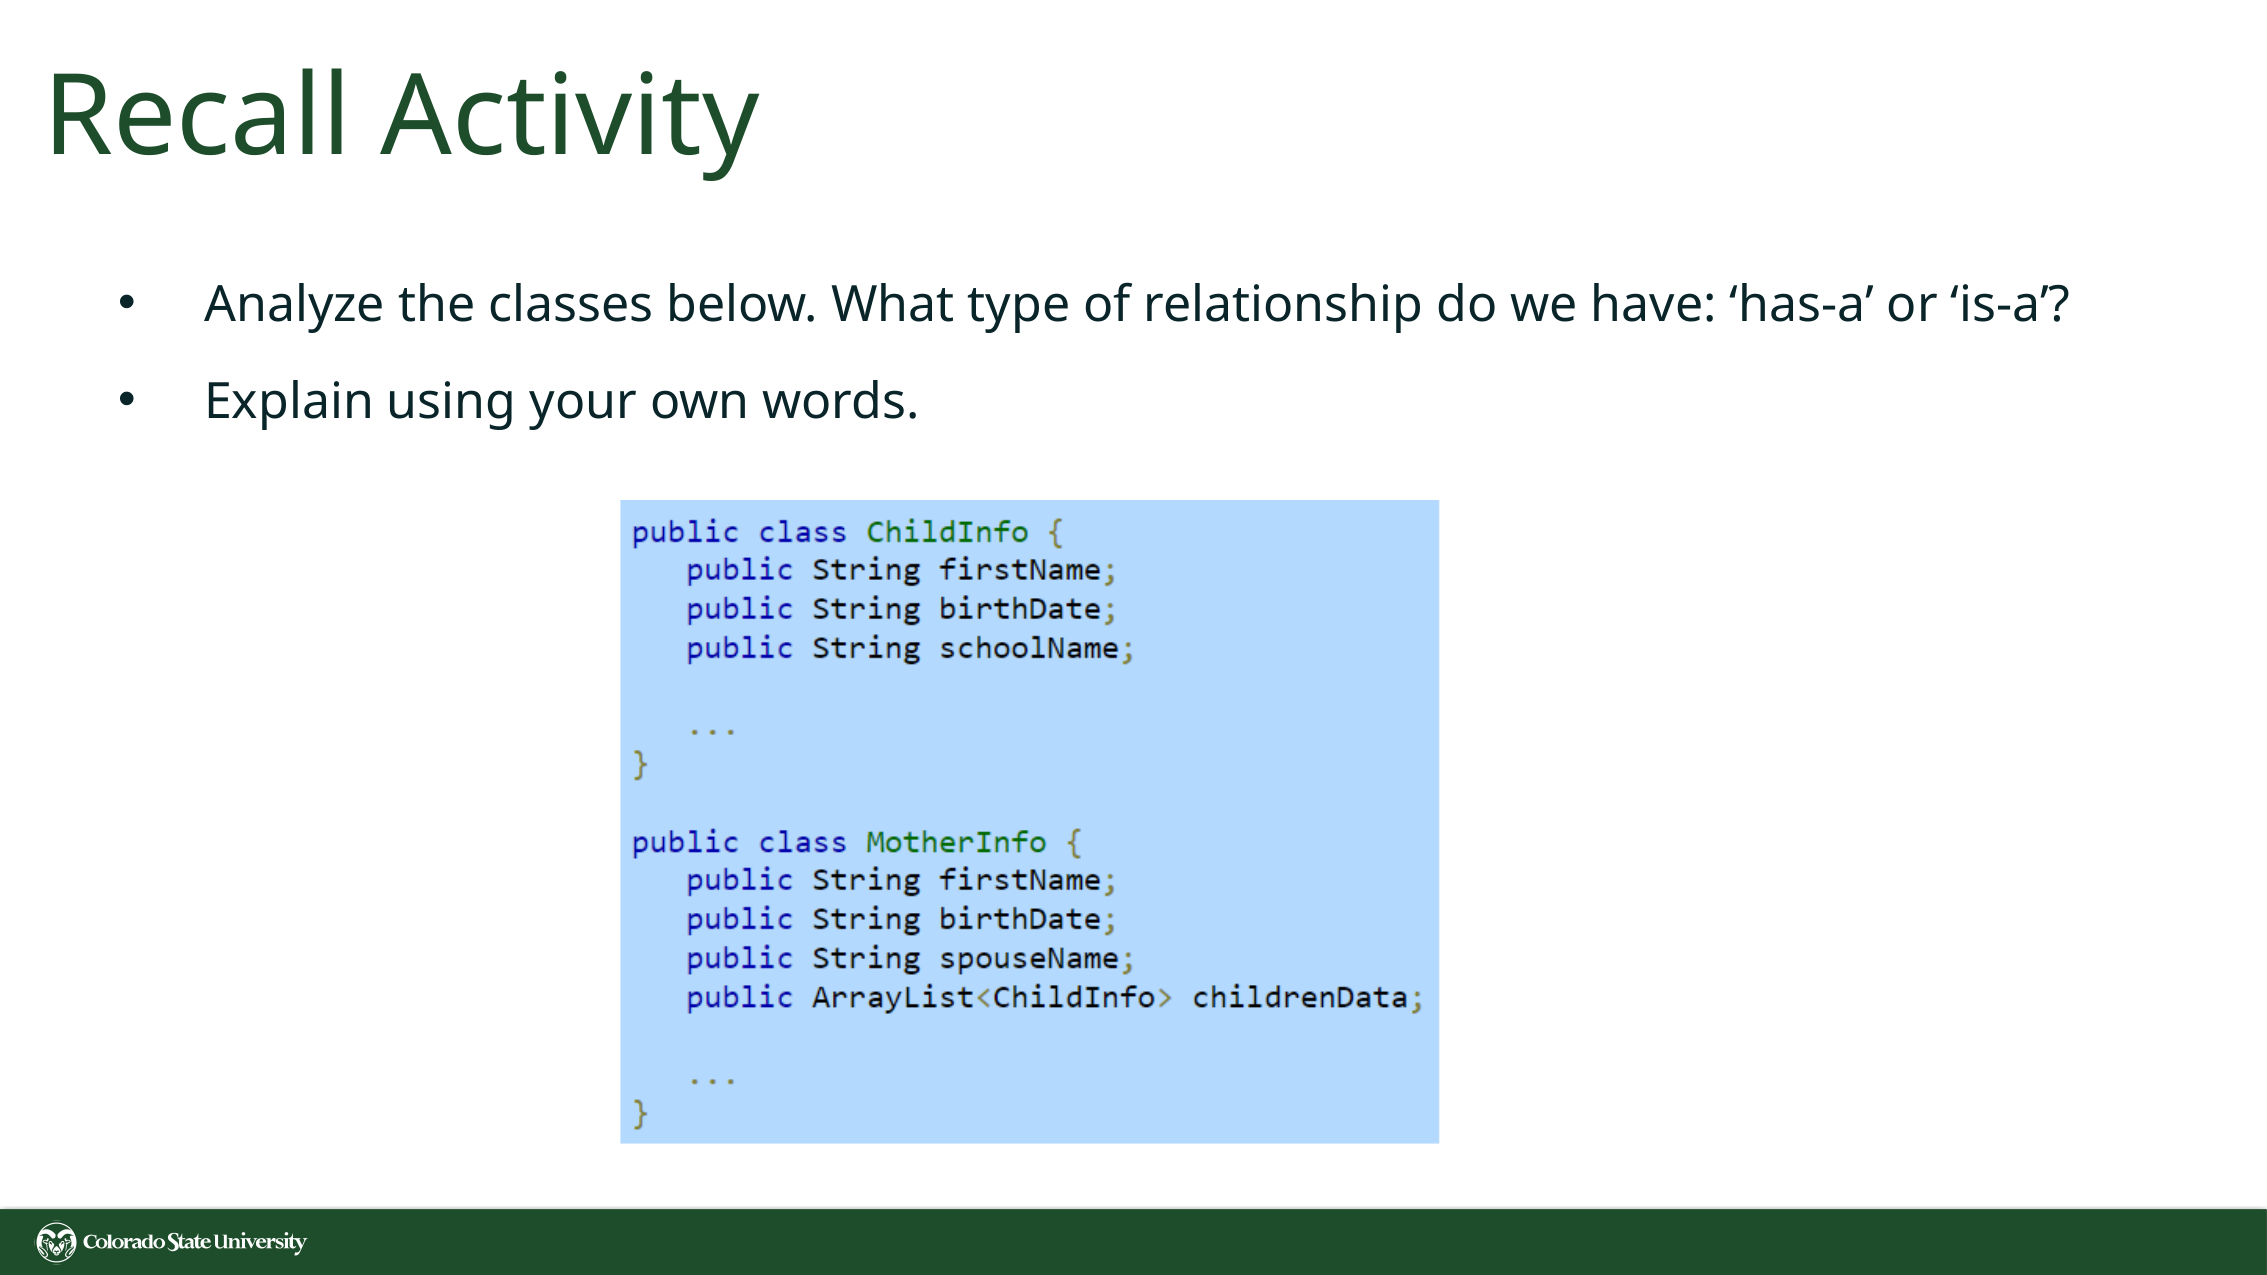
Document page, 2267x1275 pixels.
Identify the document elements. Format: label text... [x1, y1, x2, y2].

picture [24, 1209, 319, 1275]
picture [616, 500, 1441, 1147]
list Analyze the classes below. What type of relationship do we have: ‘has-a’ or ‘is-a’? Explain using your own words. [103, 244, 2227, 501]
title Recall Activity [28, 25, 2089, 192]
